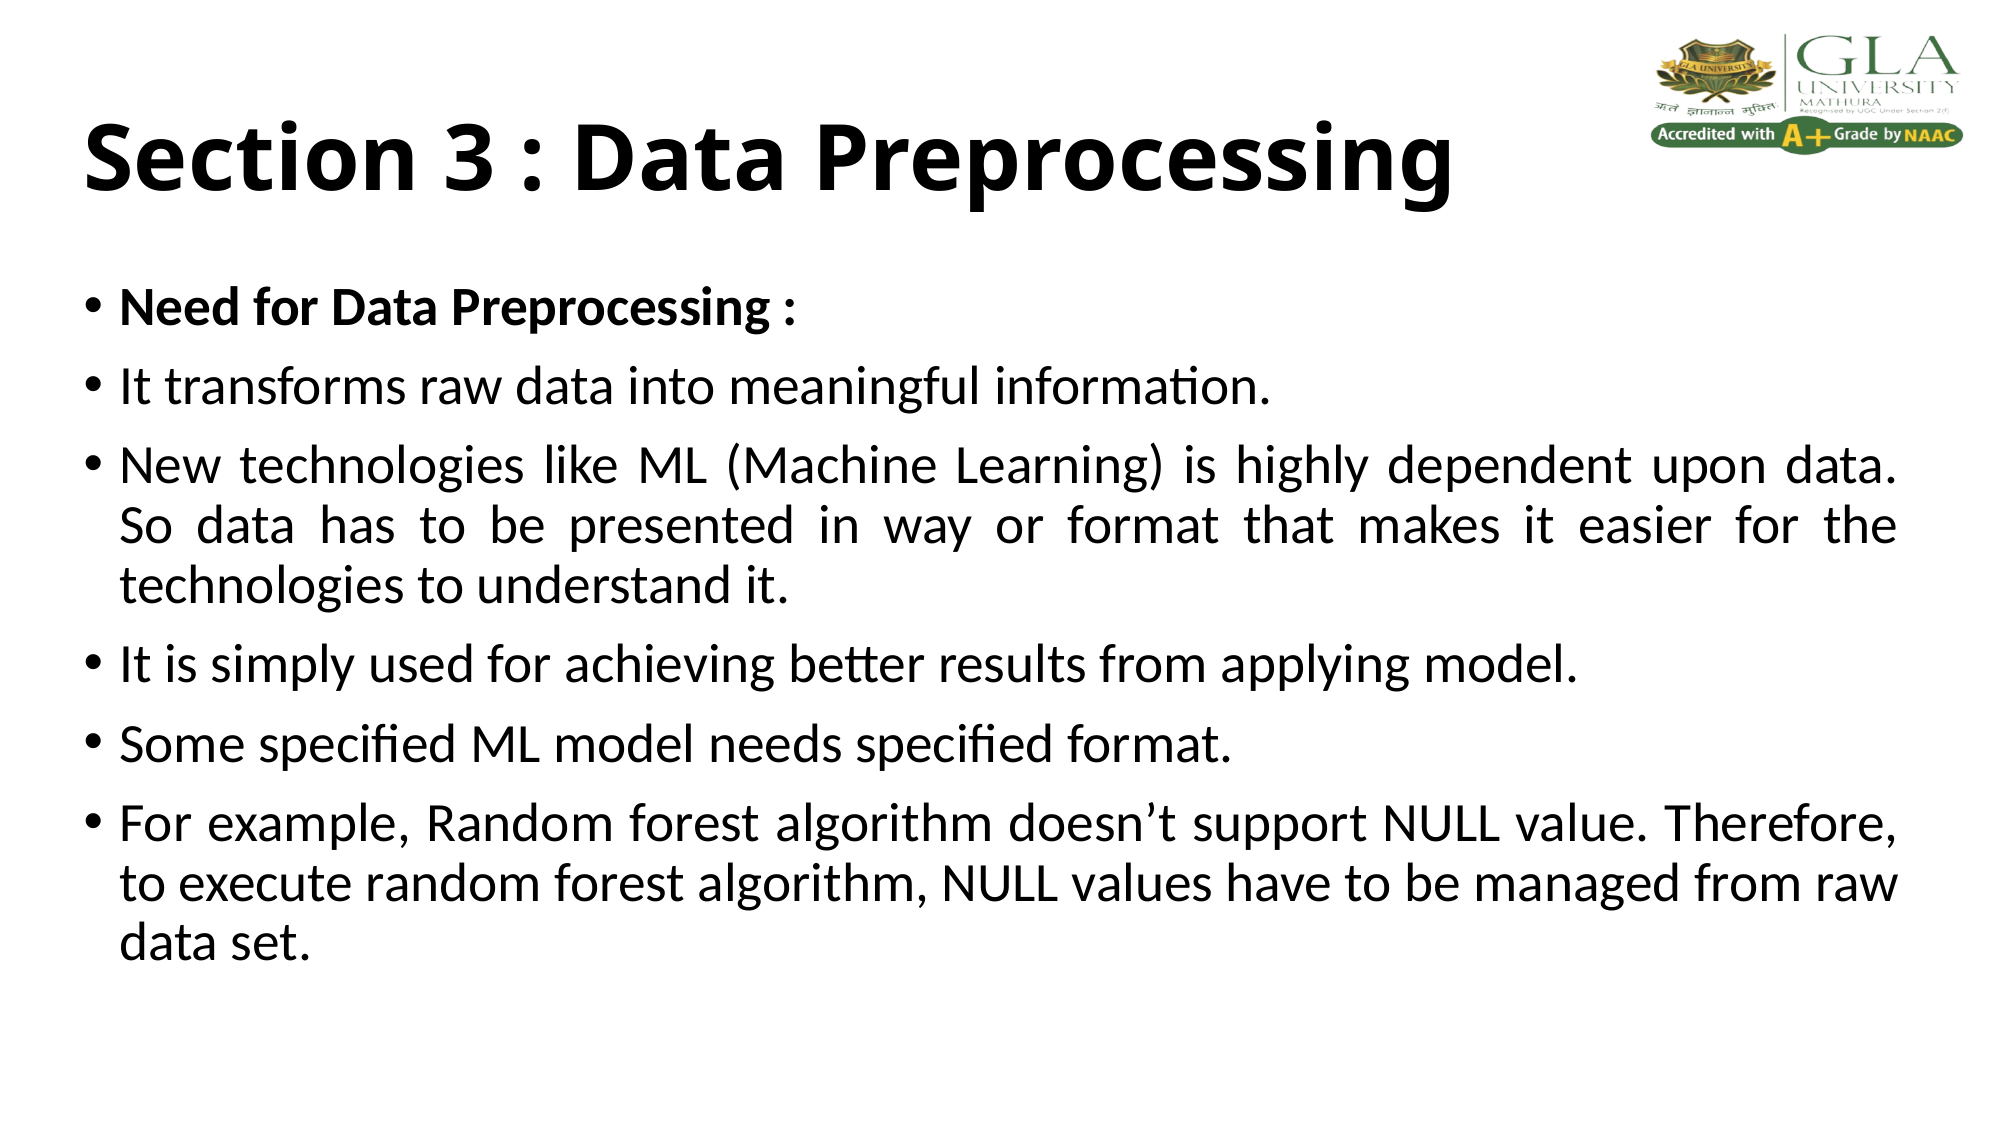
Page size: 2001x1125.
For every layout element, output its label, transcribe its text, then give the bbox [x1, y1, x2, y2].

title Section 3 : Data Preprocessing [68, 52, 1599, 269]
list Need for Data Preprocessing : It transforms raw data into meaningful information. New technologies like ML (Machine Learning) is highly dependent upon data. So data has to be presented in way or format that makes it easier for the technologies to understand it. It is simply used for achieving better results from applying model. Some specified ML model needs specified format. For example, Random forest algorithm doesn’t support NULL value. Therefore, to execute random forest algorithm, NULL values have to be managed from raw data set. [68, 269, 1916, 984]
picture [1635, 0, 1983, 162]
